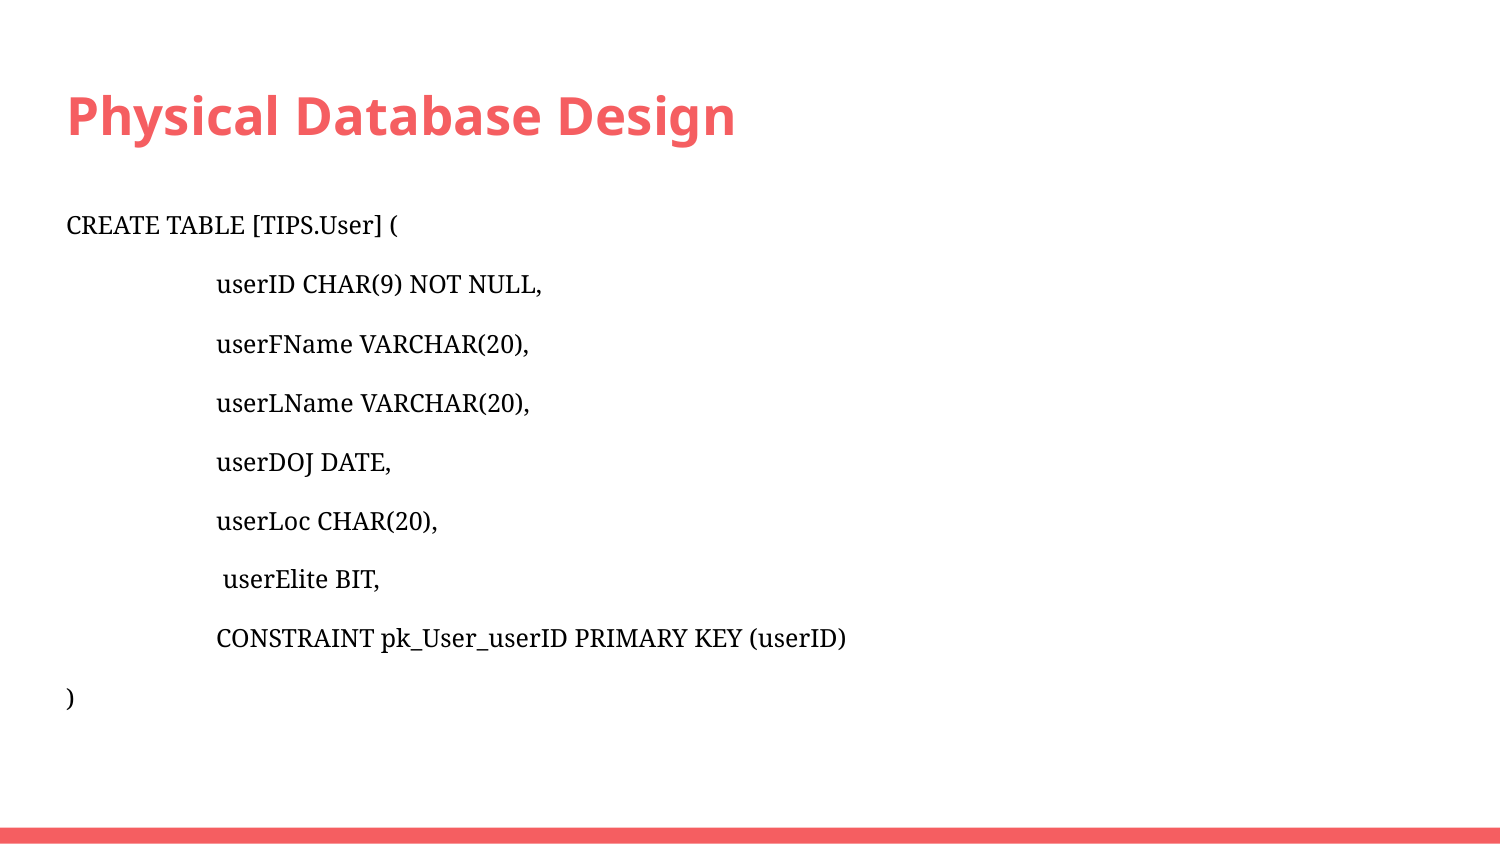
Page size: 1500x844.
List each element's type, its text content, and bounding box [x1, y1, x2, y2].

list CREATE TABLE [TIPS.User] ( userID CHAR(9) NOT NULL, userFName VARCHAR(20), userLName VARCHAR(20), userDOJ DATE, userLoc CHAR(20), userElite BIT, CONSTRAINT pk_User_userID PRIMARY KEY (userID) ) [51, 193, 1500, 844]
title Physical Database Design [51, 64, 1449, 167]
